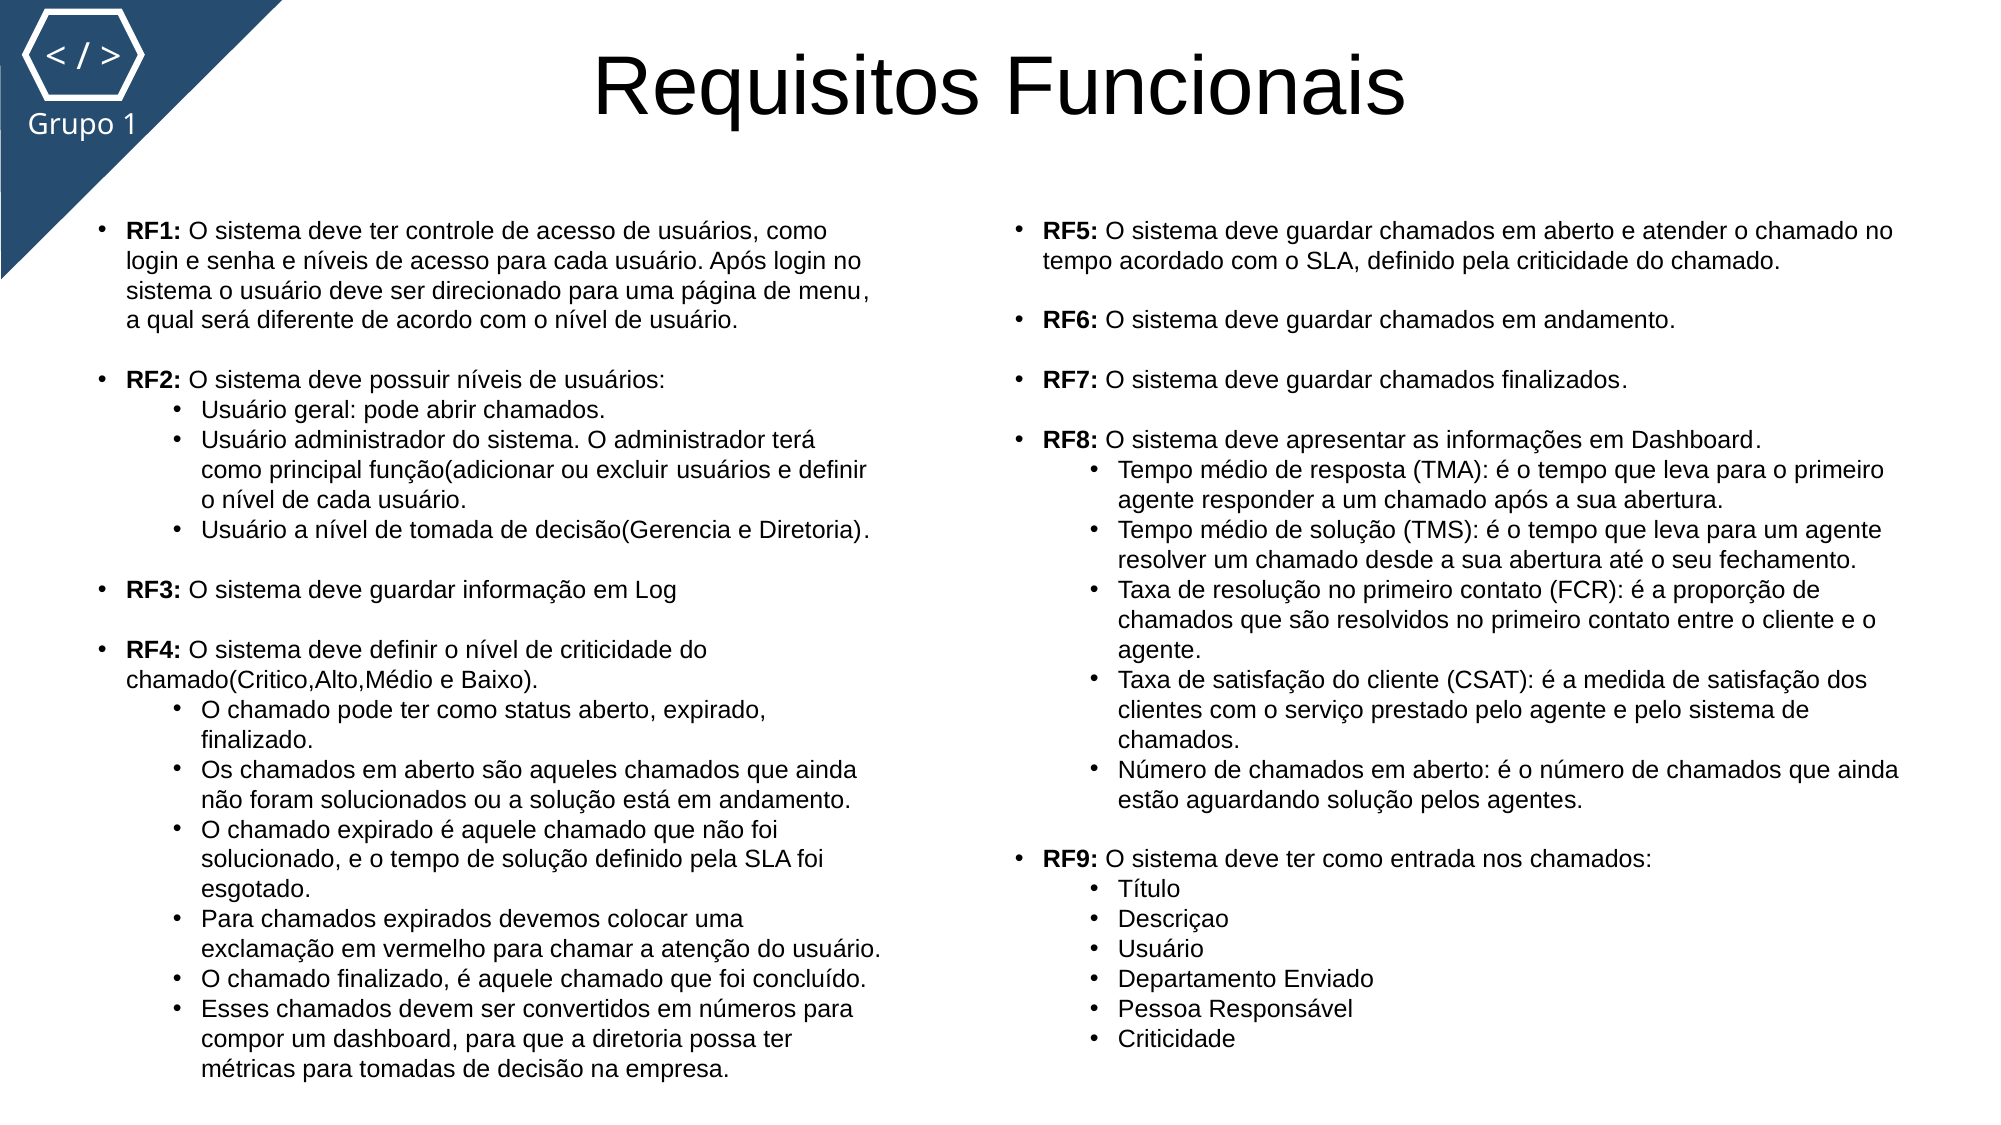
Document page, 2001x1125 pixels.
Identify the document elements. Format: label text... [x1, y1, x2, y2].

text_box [10, 11, 156, 149]
text_box RF5: O sistema deve guardar chamados em aberto e atender o chamado no tempo acordado com o SLA, definido pela criticidade do chamado. RF6: O sistema deve guardar chamados em andamento. RF7: O sistema deve guardar chamados finalizados. RF8: O sistema deve apresentar as informações em Dashboard. Tempo médio de resposta (TMA): é o tempo que leva para o primeiro agente responder a um chamado após a sua abertura. Tempo médio de solução (TMS): é o tempo que leva para um agente resolver um chamado desde a sua abertura até o seu fechamento. Taxa de resolução no primeiro contato (FCR): é a proporção de chamados que são resolvidos no primeiro contato entre o cliente e o agente. Taxa de satisfação do cliente (CSAT): é a medida de satisfação dos clientes com o serviço prestado pelo agente e pelo sistema de chamados. Número de chamados em aberto: é o número de chamados que ainda estão aguardando solução pelos agentes. RF9: O sistema deve ter como entrada nos chamados: Título Descriçao Usuário Departamento Enviado Pessoa Responsável Criticidade [999, 206, 1917, 1090]
text_box RF1: O sistema deve ter controle de acesso de usuários, como login e senha e níveis de acesso para cada usuário. Após login no sistema o usuário deve ser direcionado para uma página de menu, a qual será diferente de acordo com o nível de usuário. RF2: O sistema deve possuir níveis de usuários: Usuário geral: pode abrir chamados. Usuário administrador do sistema. O administrador terá como principal função(adicionar ou excluir usuários e definir o nível de cada usuário. Usuário a nível de tomada de decisão(Gerencia e Diretoria). RF3: O sistema deve guardar informação em Log RF4: O sistema deve definir o nível de criticidade do chamado(Critico,Alto,Médio e Baixo). O chamado pode ter como status aberto, expirado, finalizado. Os chamados em aberto são aqueles chamados que ainda não foram solucionados ou a solução está em andamento. O chamado expirado é aquele chamado que não foi solucionado, e o tempo de solução definido pela SLA foi esgotado. Para chamados expirados devemos colocar uma exclamação em vermelho para chamar a atenção do usuário. O chamado finalizado, é aquele chamado que foi concluído. Esses chamados devem ser convertidos em números para compor um dashboard, para que a diretoria possa ter métricas para tomadas de decisão na empresa. [83, 206, 899, 1090]
text_box [0, 0, 284, 282]
text_box Requisitos Funcionais [577, 23, 1422, 139]
